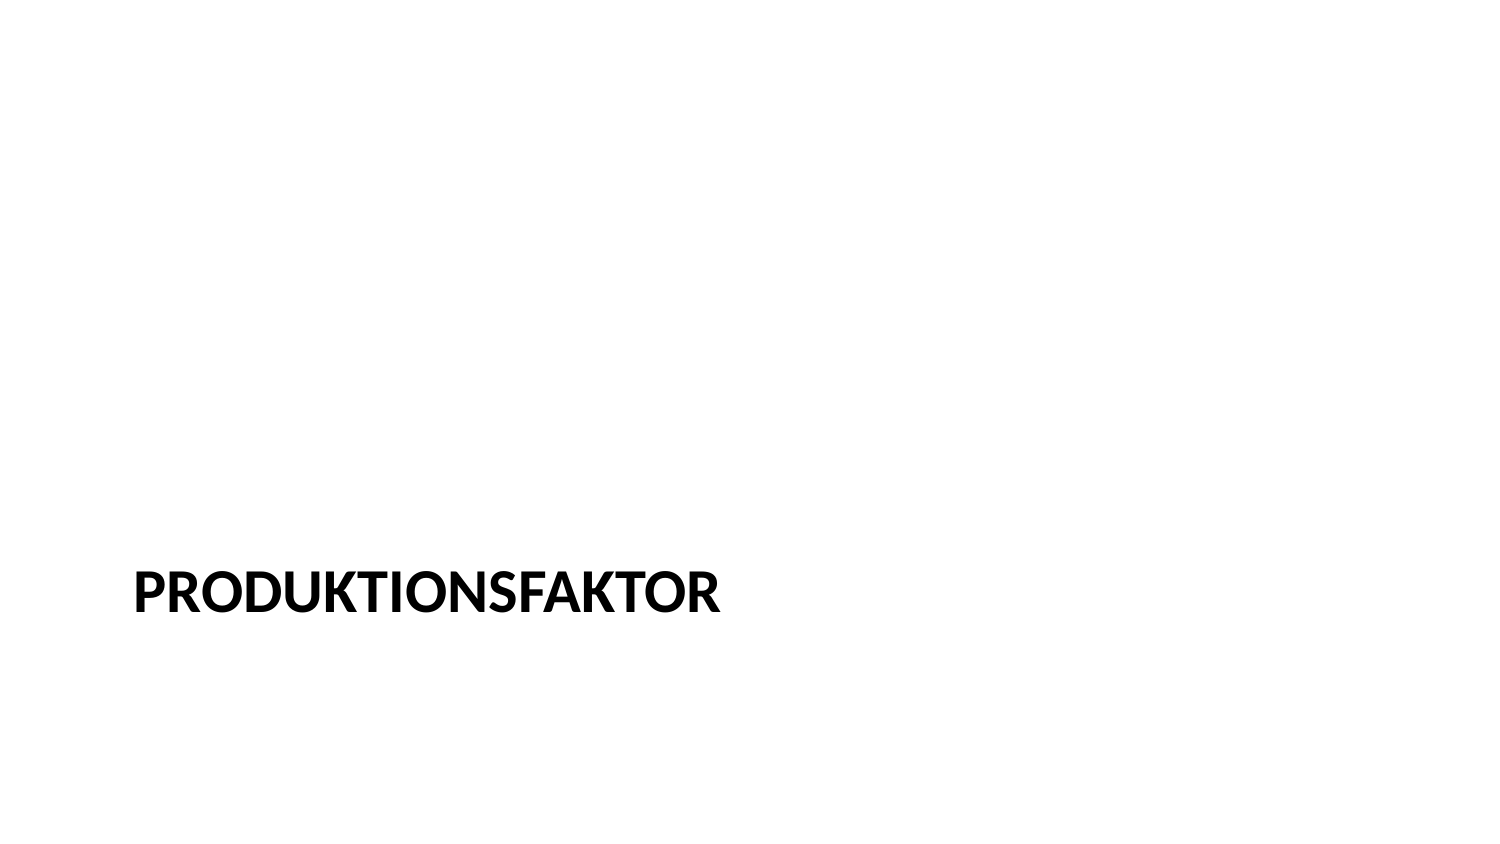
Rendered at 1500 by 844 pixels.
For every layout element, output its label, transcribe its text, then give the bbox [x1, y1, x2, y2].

title Produktionsfaktor [118, 542, 1394, 710]
